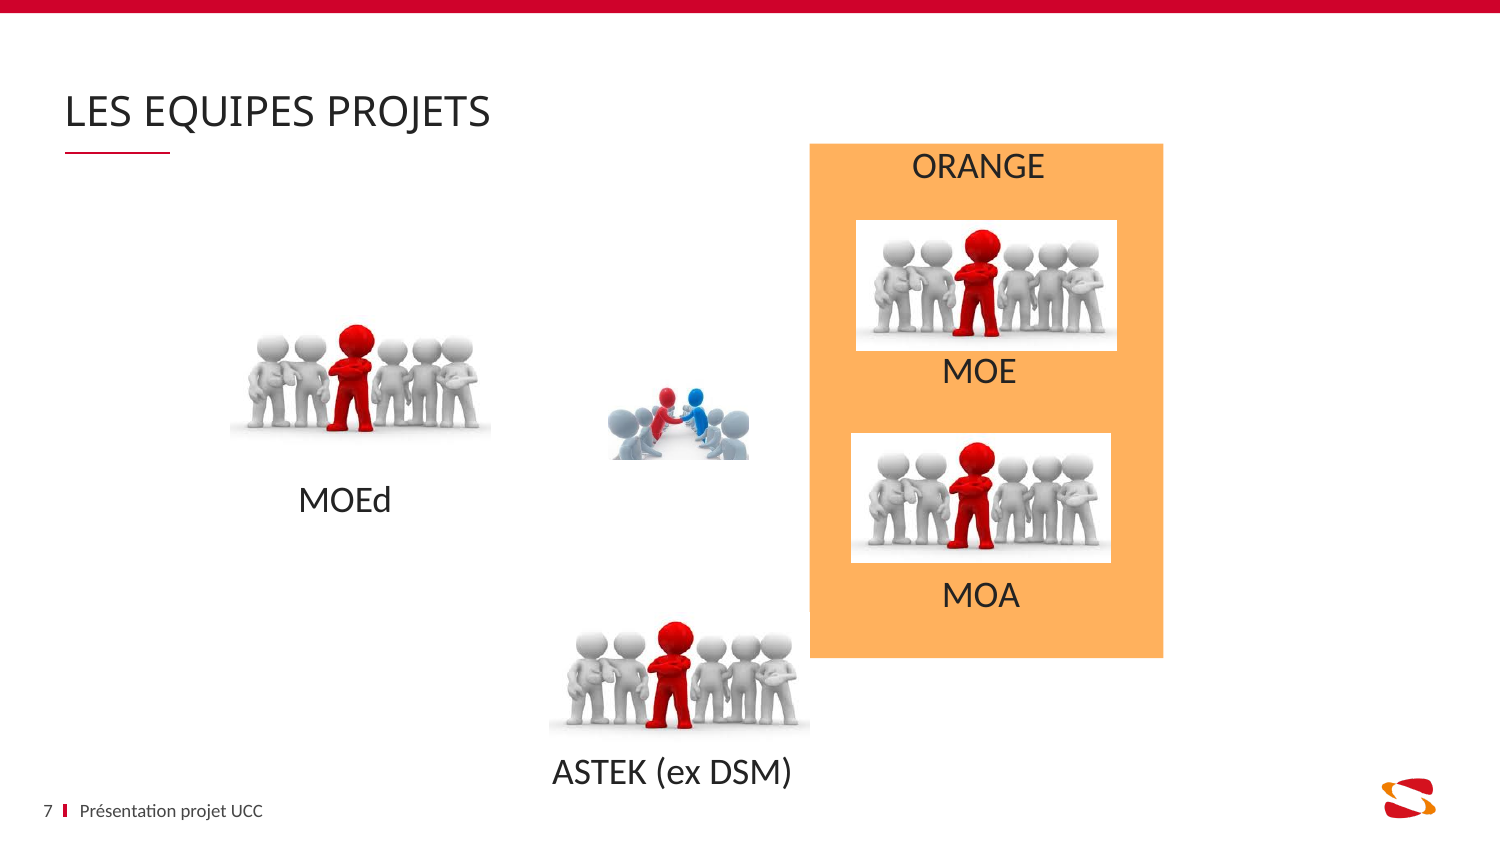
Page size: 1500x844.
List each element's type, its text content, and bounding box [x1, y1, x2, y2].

picture [855, 220, 1117, 352]
slide_number 7 [4, 799, 53, 820]
picture [1373, 772, 1444, 824]
picture [608, 378, 750, 460]
footer Présentation projet UCC [64, 799, 811, 820]
text_box MOE [927, 358, 1081, 399]
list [229, 315, 491, 446]
text_box [807, 144, 1165, 660]
title LES equipes projets [64, 32, 1436, 144]
text_box MOA [927, 573, 1081, 623]
text_box ASTEK (ex DSM) [537, 739, 821, 800]
picture [549, 612, 810, 743]
text_box ORANGE [897, 133, 1076, 194]
text_box MOEd [283, 467, 437, 528]
picture [850, 432, 1112, 564]
